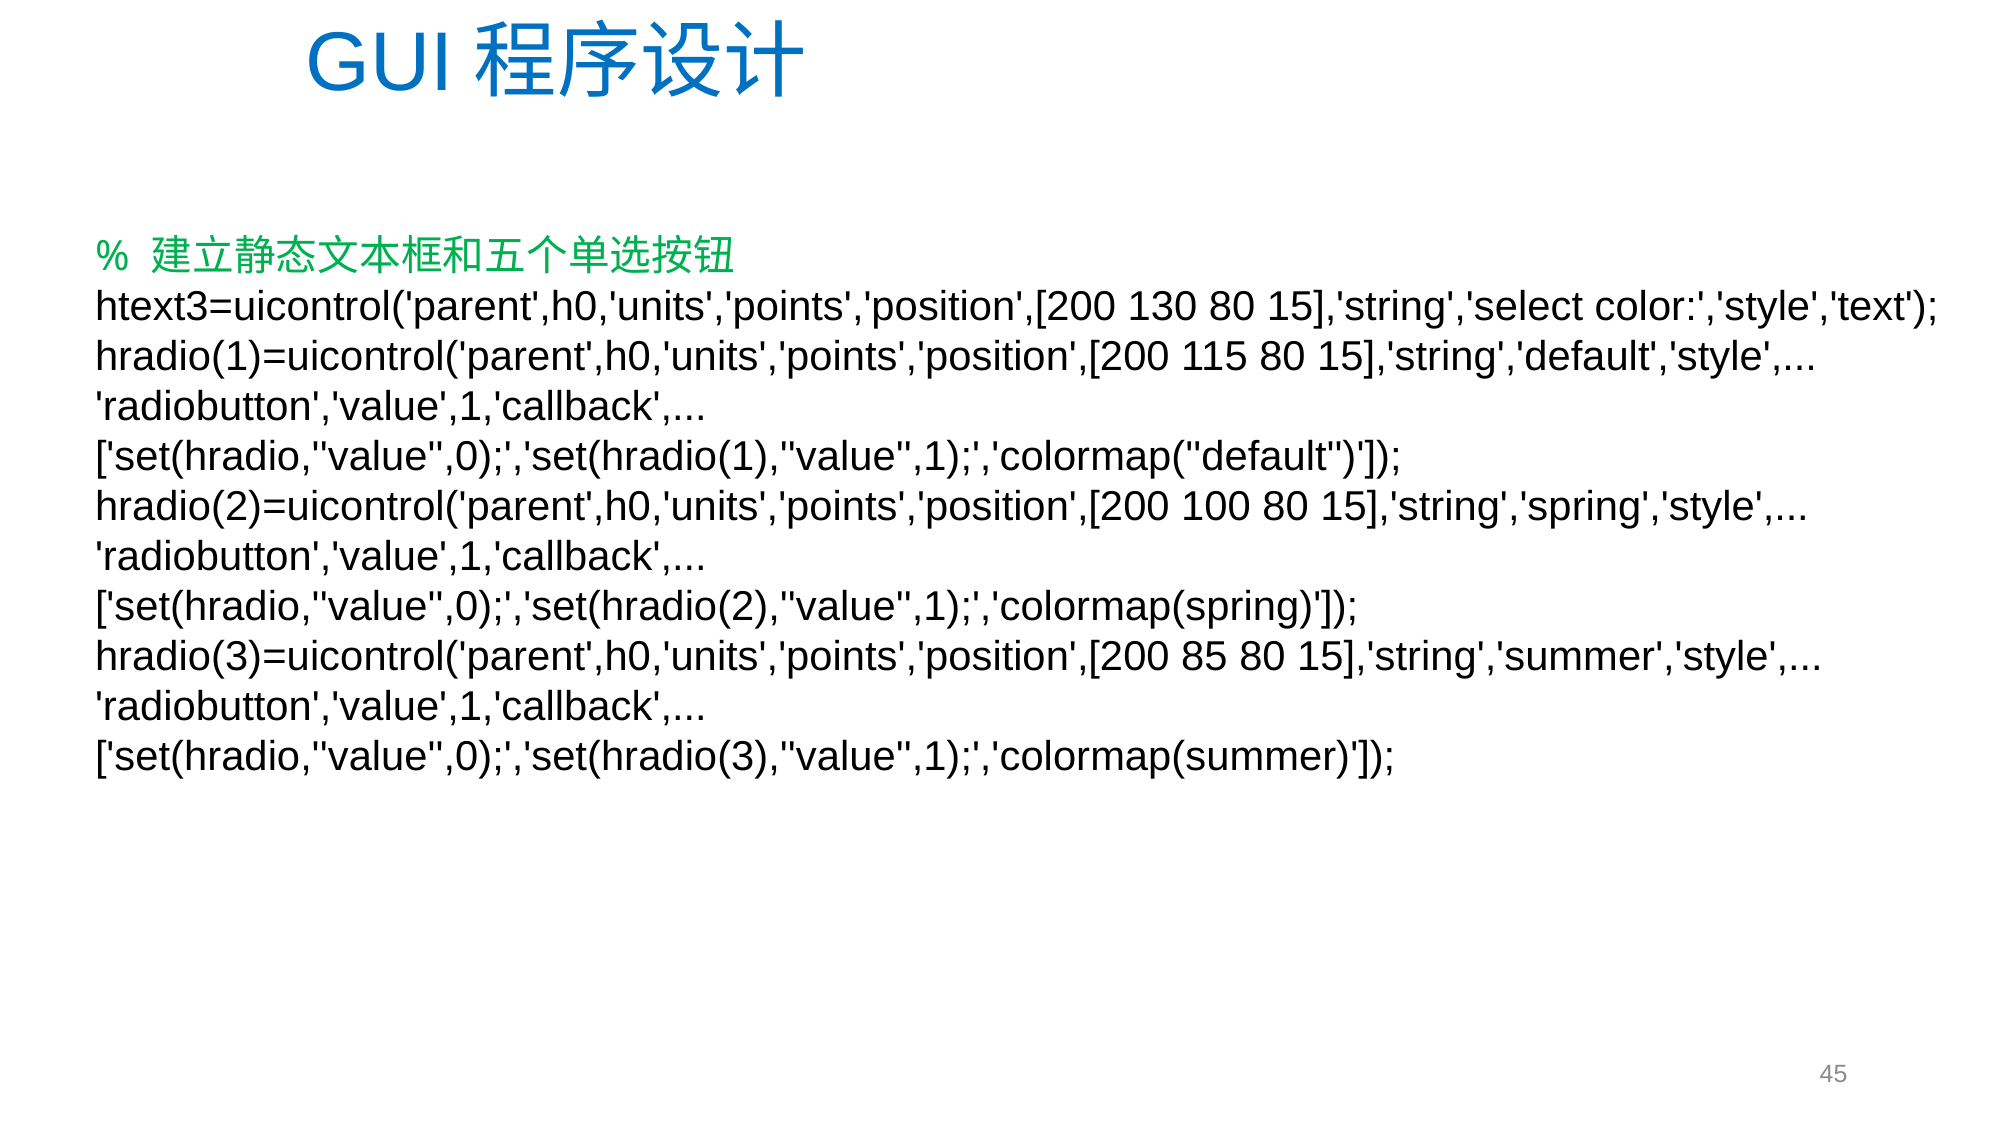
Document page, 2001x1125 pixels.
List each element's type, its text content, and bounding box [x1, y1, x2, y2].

slide_number 45 [1412, 1042, 1863, 1103]
text_box GUI程序设计 [291, 0, 1579, 138]
text_box % 建立静态文本框和五个单选按钮 htext3=uicontrol('parent',h0,'units','points','position',[200 130 80 15],'string','select color:','style','text'); hradio(1)=uicontrol('parent',h0,'units','points','position',[200 115 80 15],'string','default','style',... 'radiobutton','value',1,'callback',... ['set(hradio,''value'',0);','set(hradio(1),''value'',1);','colormap(''default'')']); hradio(2)=uicontrol('parent',h0,'units','points','position',[200 100 80 15],'string','spring','style',... 'radiobutton','value',1,'callback',... ['set(hradio,''value'',0);','set(hradio(2),''value'',1);','colormap(spring)']); hradio(3)=uicontrol('parent',h0,'units','points','position',[200 85 80 15],'string','summer','style',... 'radiobutton','value',1,'callback',... ['set(hradio,''value'',0);','set(hradio(3),''value'',1);','colormap(summer)']); [80, 221, 1969, 787]
